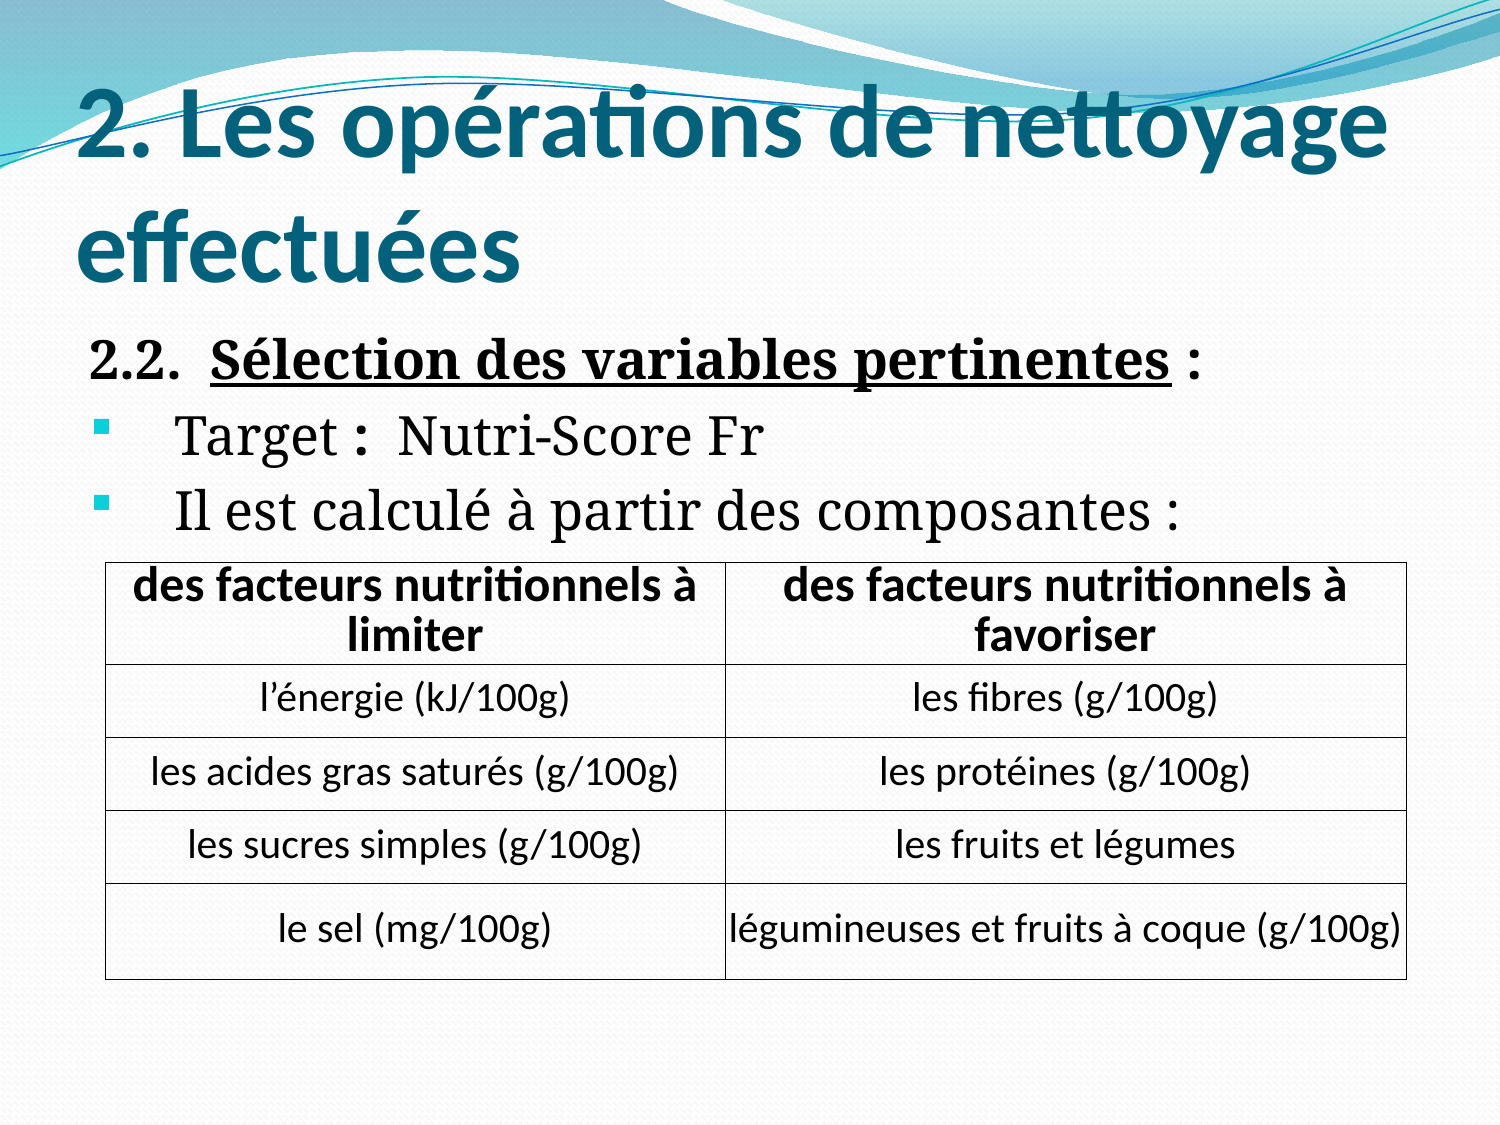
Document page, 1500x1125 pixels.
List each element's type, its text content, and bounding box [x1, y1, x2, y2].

title 2. Les opérations de nettoyage effectuées [75, 115, 1425, 303]
list 2.2. Sélection des variables pertinentes : Target : Nutri-Score Fr Il est calculé à partir des composantes : [75, 317, 1425, 1038]
table_cell les acides gras saturés (g/100g) [106, 738, 725, 810]
table_header des facteurs nutritionnels à limiter [106, 563, 725, 664]
table_cell les fruits et légumes [726, 811, 1406, 883]
table_cell légumineuses et fruits à coque (g/100g) [726, 884, 1406, 979]
table_cell les fibres (g/100g) [726, 665, 1406, 737]
table_cell les sucres simples (g/100g) [106, 811, 725, 883]
table_cell les protéines (g/100g) [726, 738, 1406, 810]
table_header des facteurs nutritionnels à favoriser [726, 563, 1406, 664]
table_cell l’énergie (kJ/100g) [106, 665, 725, 737]
table_cell le sel (mg/100g) [106, 884, 725, 979]
